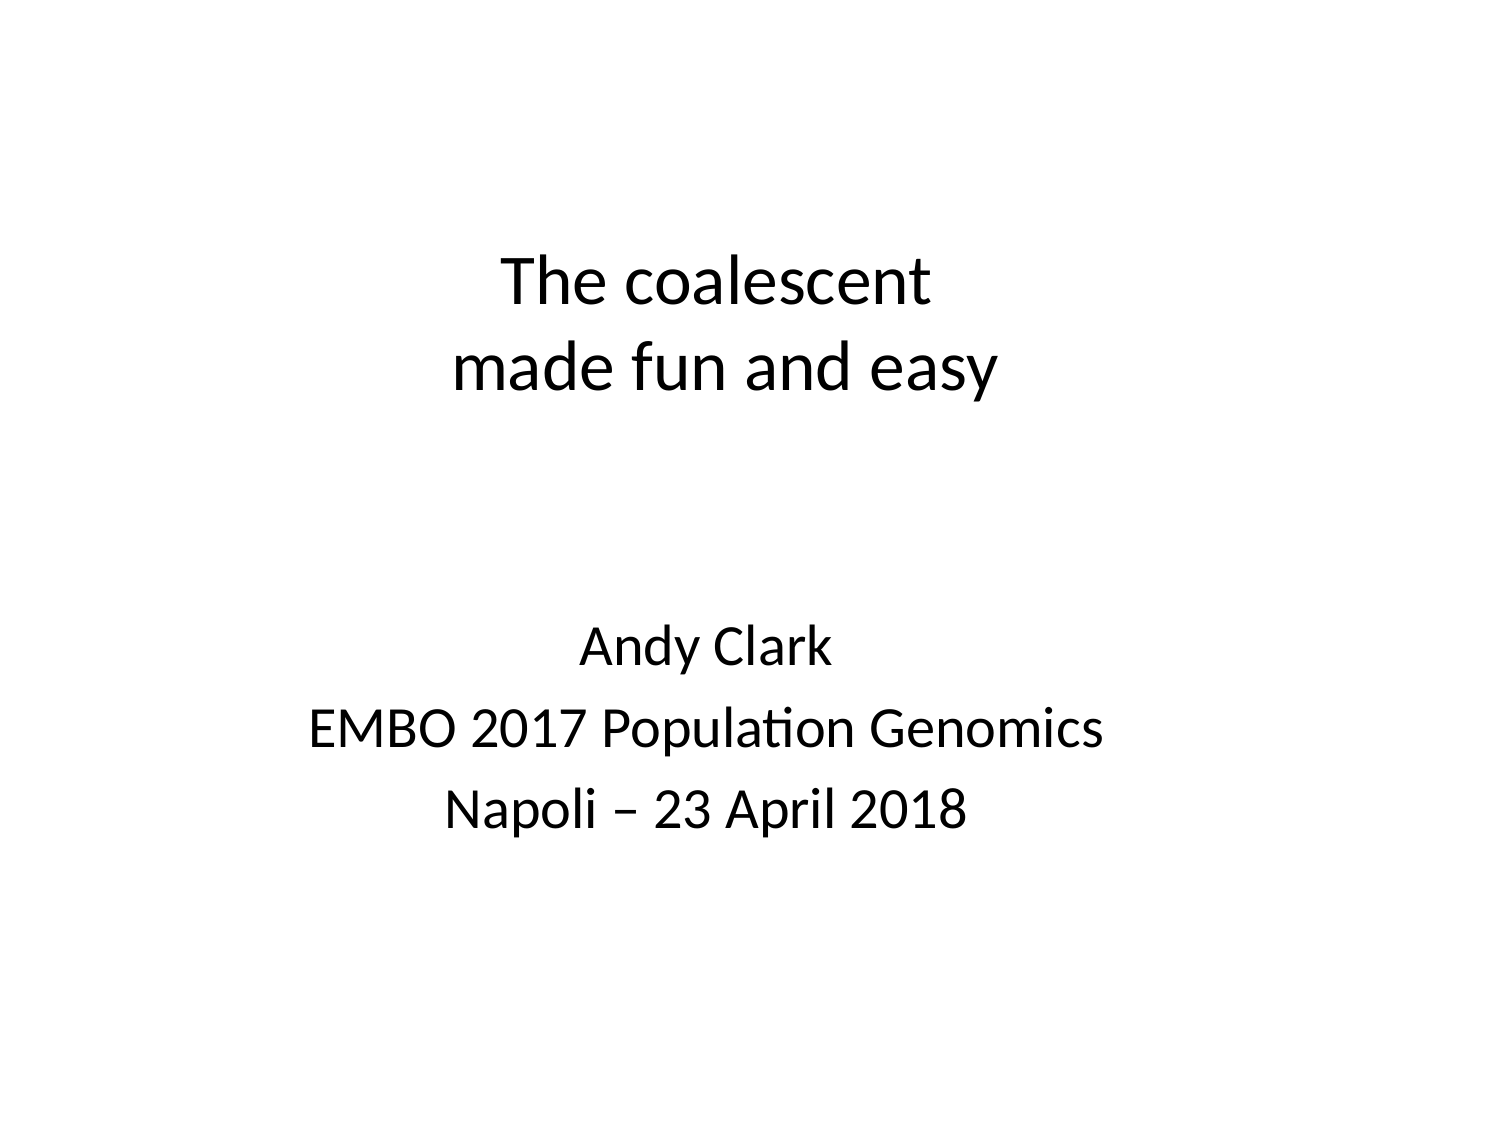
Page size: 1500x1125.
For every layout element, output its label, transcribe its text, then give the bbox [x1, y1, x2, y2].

list Andy Clark EMBO 2017 Population Genomics Napoli – 23 April 2018 [262, 600, 1150, 938]
title The coalescent made fun and easy [50, 224, 1400, 413]
